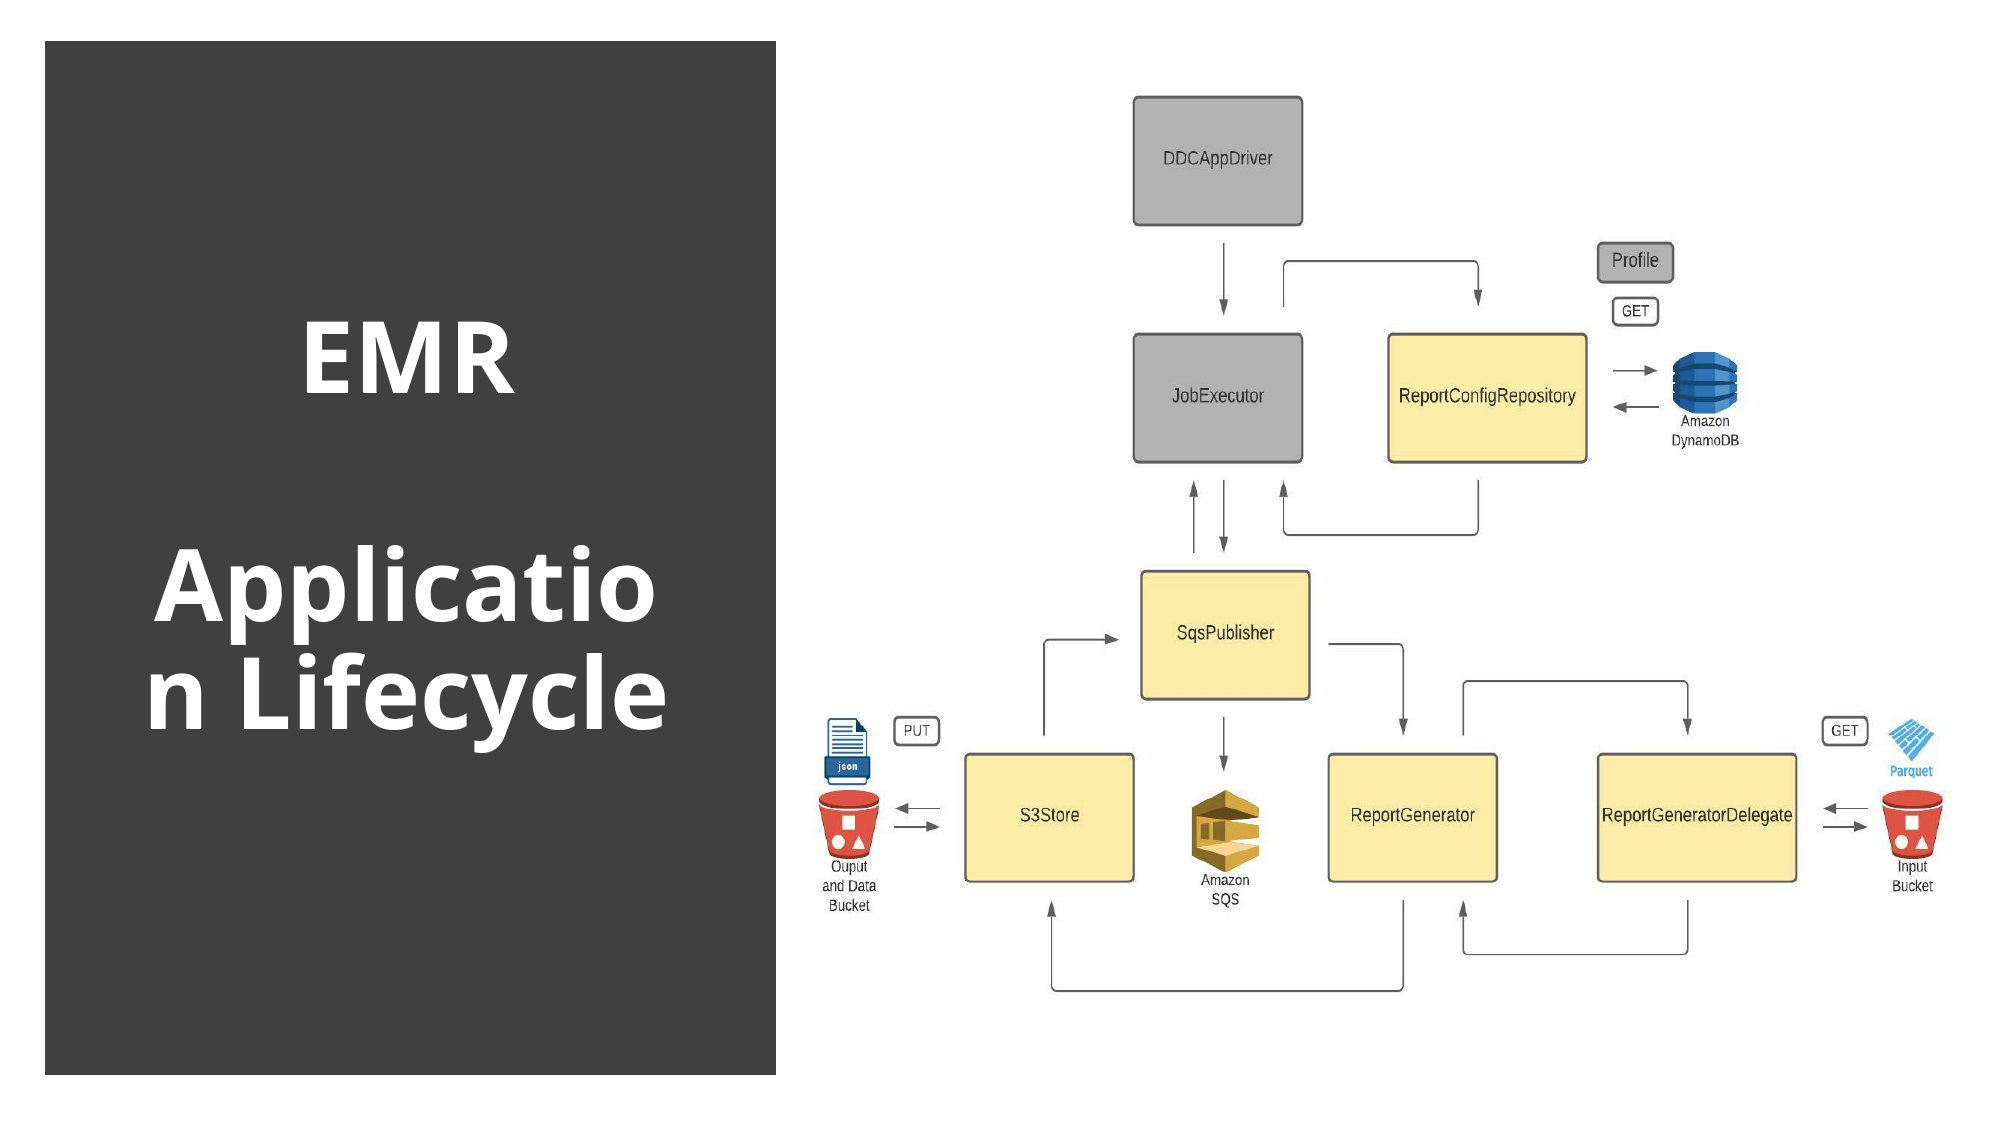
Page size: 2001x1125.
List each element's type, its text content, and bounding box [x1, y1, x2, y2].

picture [789, 60, 1972, 1027]
text_box EMR Application Lifecycle [121, 121, 693, 936]
text_box [54, 50, 767, 1066]
